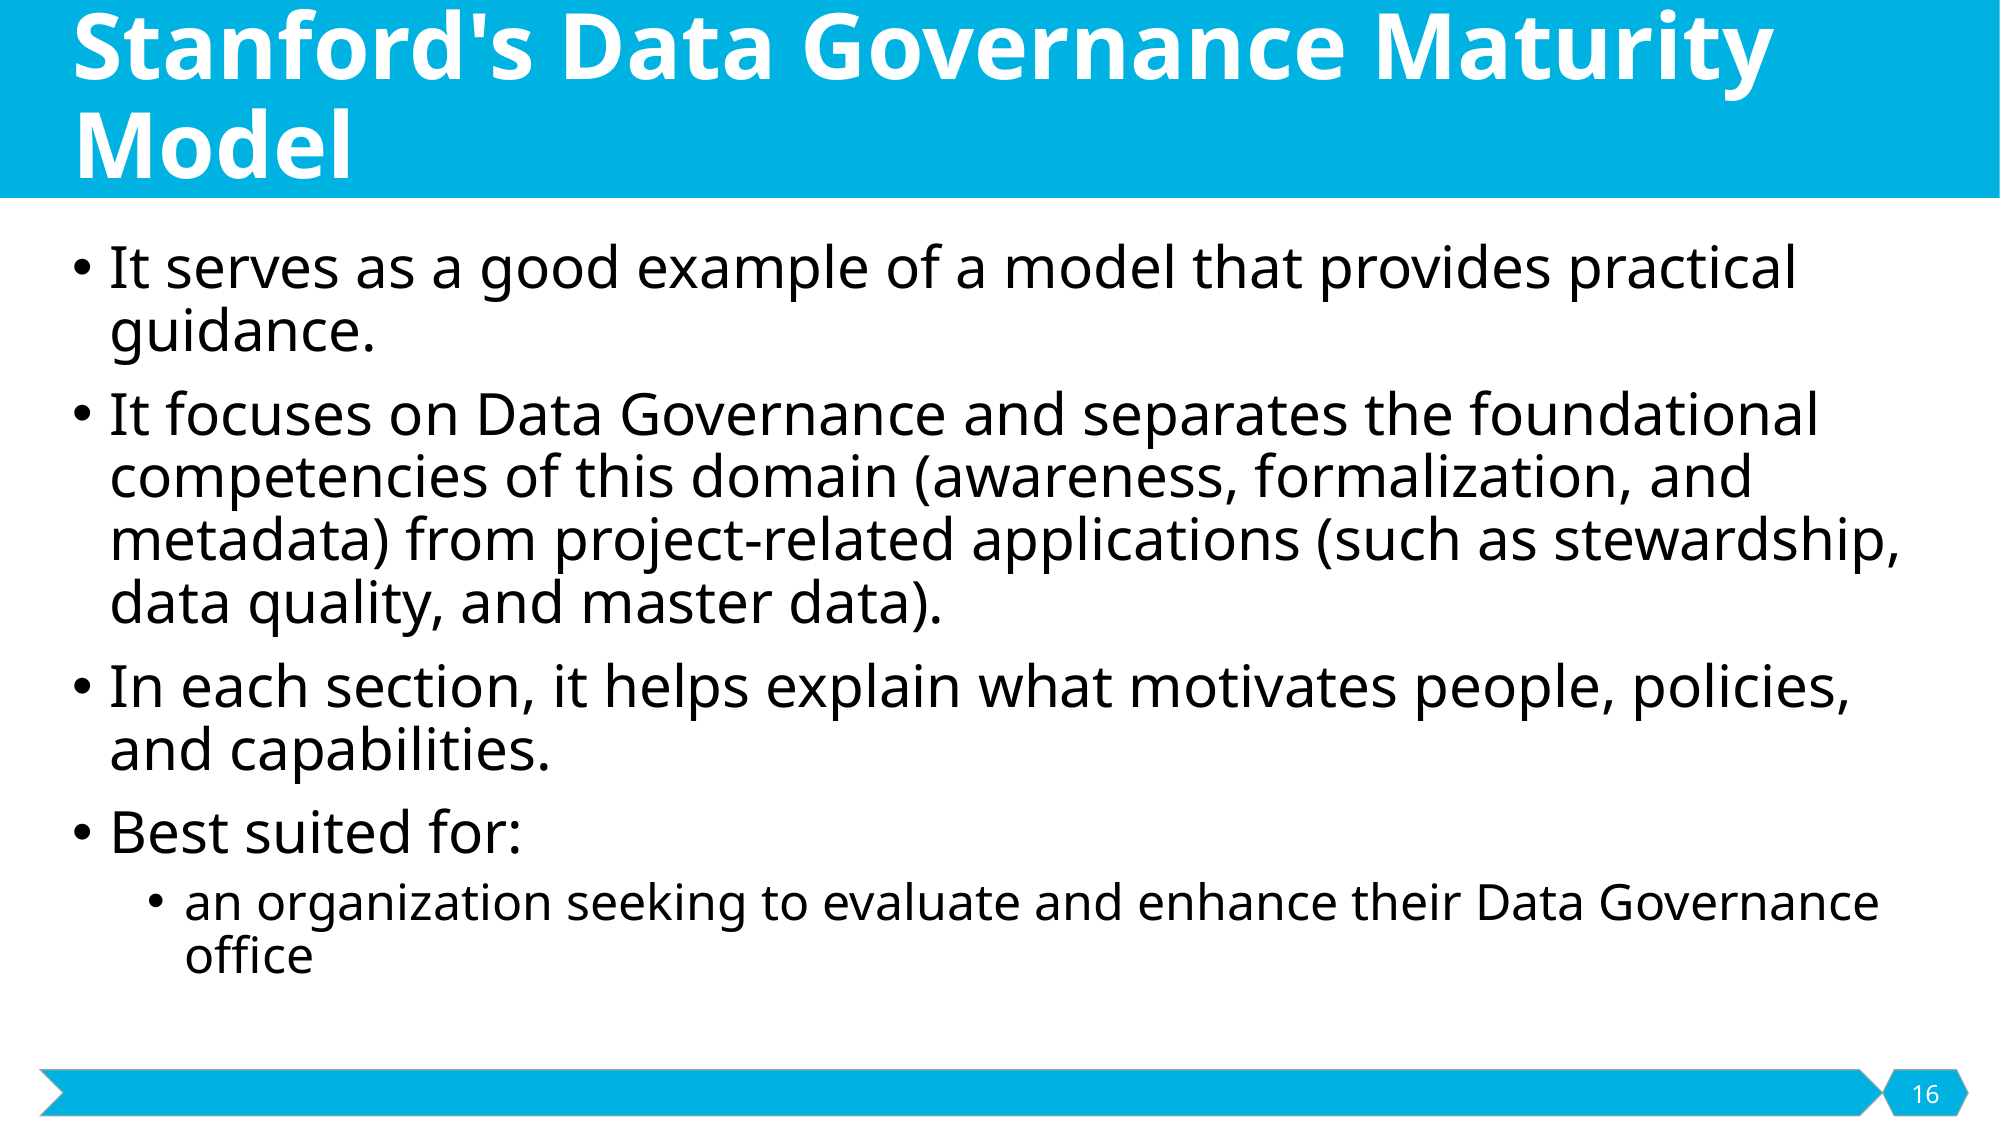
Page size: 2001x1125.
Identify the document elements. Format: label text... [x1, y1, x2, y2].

title Stanford's Data Governance Maturity Model [56, 0, 1969, 199]
slide_number 16 [1882, 1065, 1969, 1125]
list It serves as a good example of a model that provides practical guidance. It focuses on Data Governance and separates the foundational competencies of this domain (awareness, formalization, and metadata) from project-related applications (such as stewardship, data quality, and master data). In each section, it helps explain what motivates people, policies, and capabilities. Best suited for: an organization seeking to evaluate and enhance their Data Governance office [56, 230, 1969, 1010]
